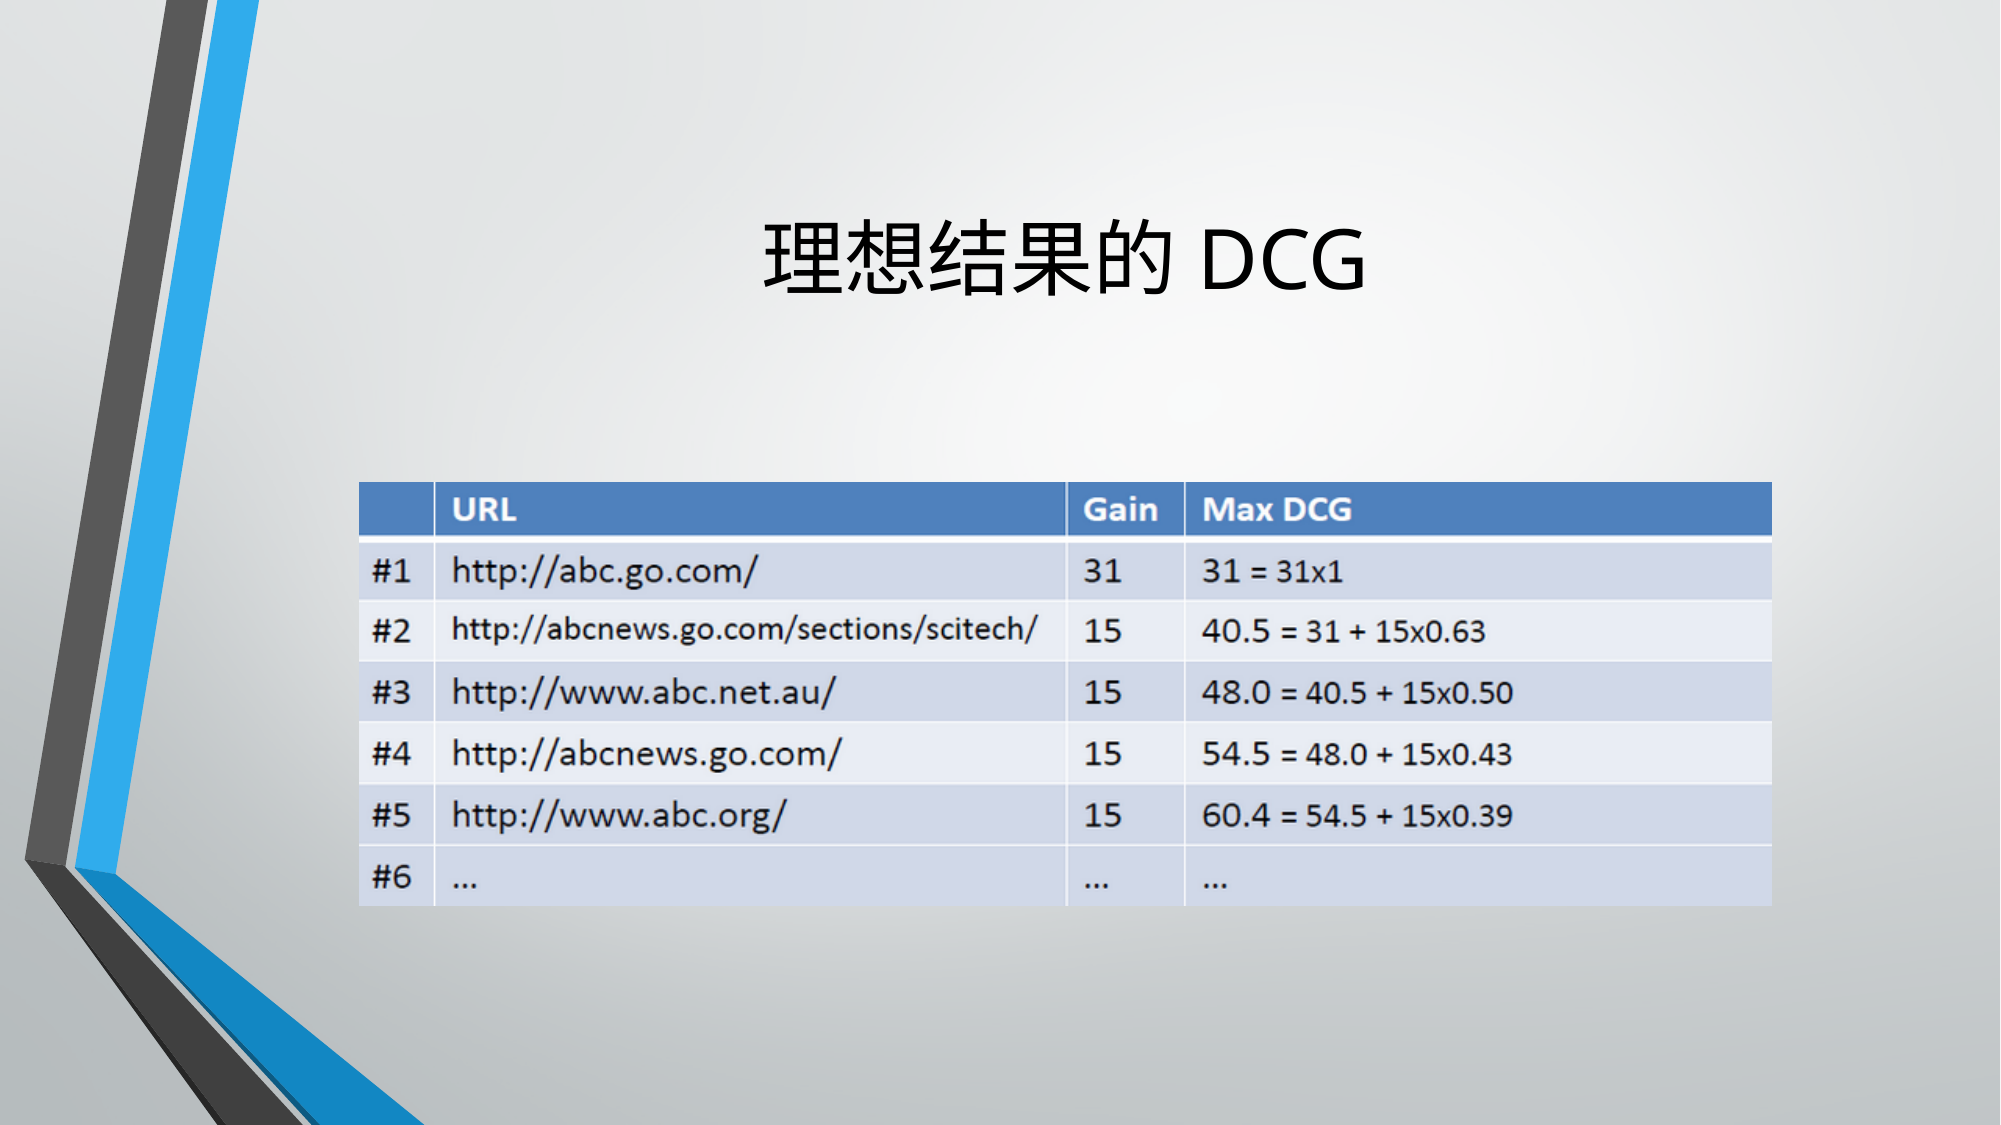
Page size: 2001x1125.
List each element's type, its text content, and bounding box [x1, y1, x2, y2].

title 理想结果的DCG [243, 112, 1887, 400]
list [358, 481, 1772, 906]
